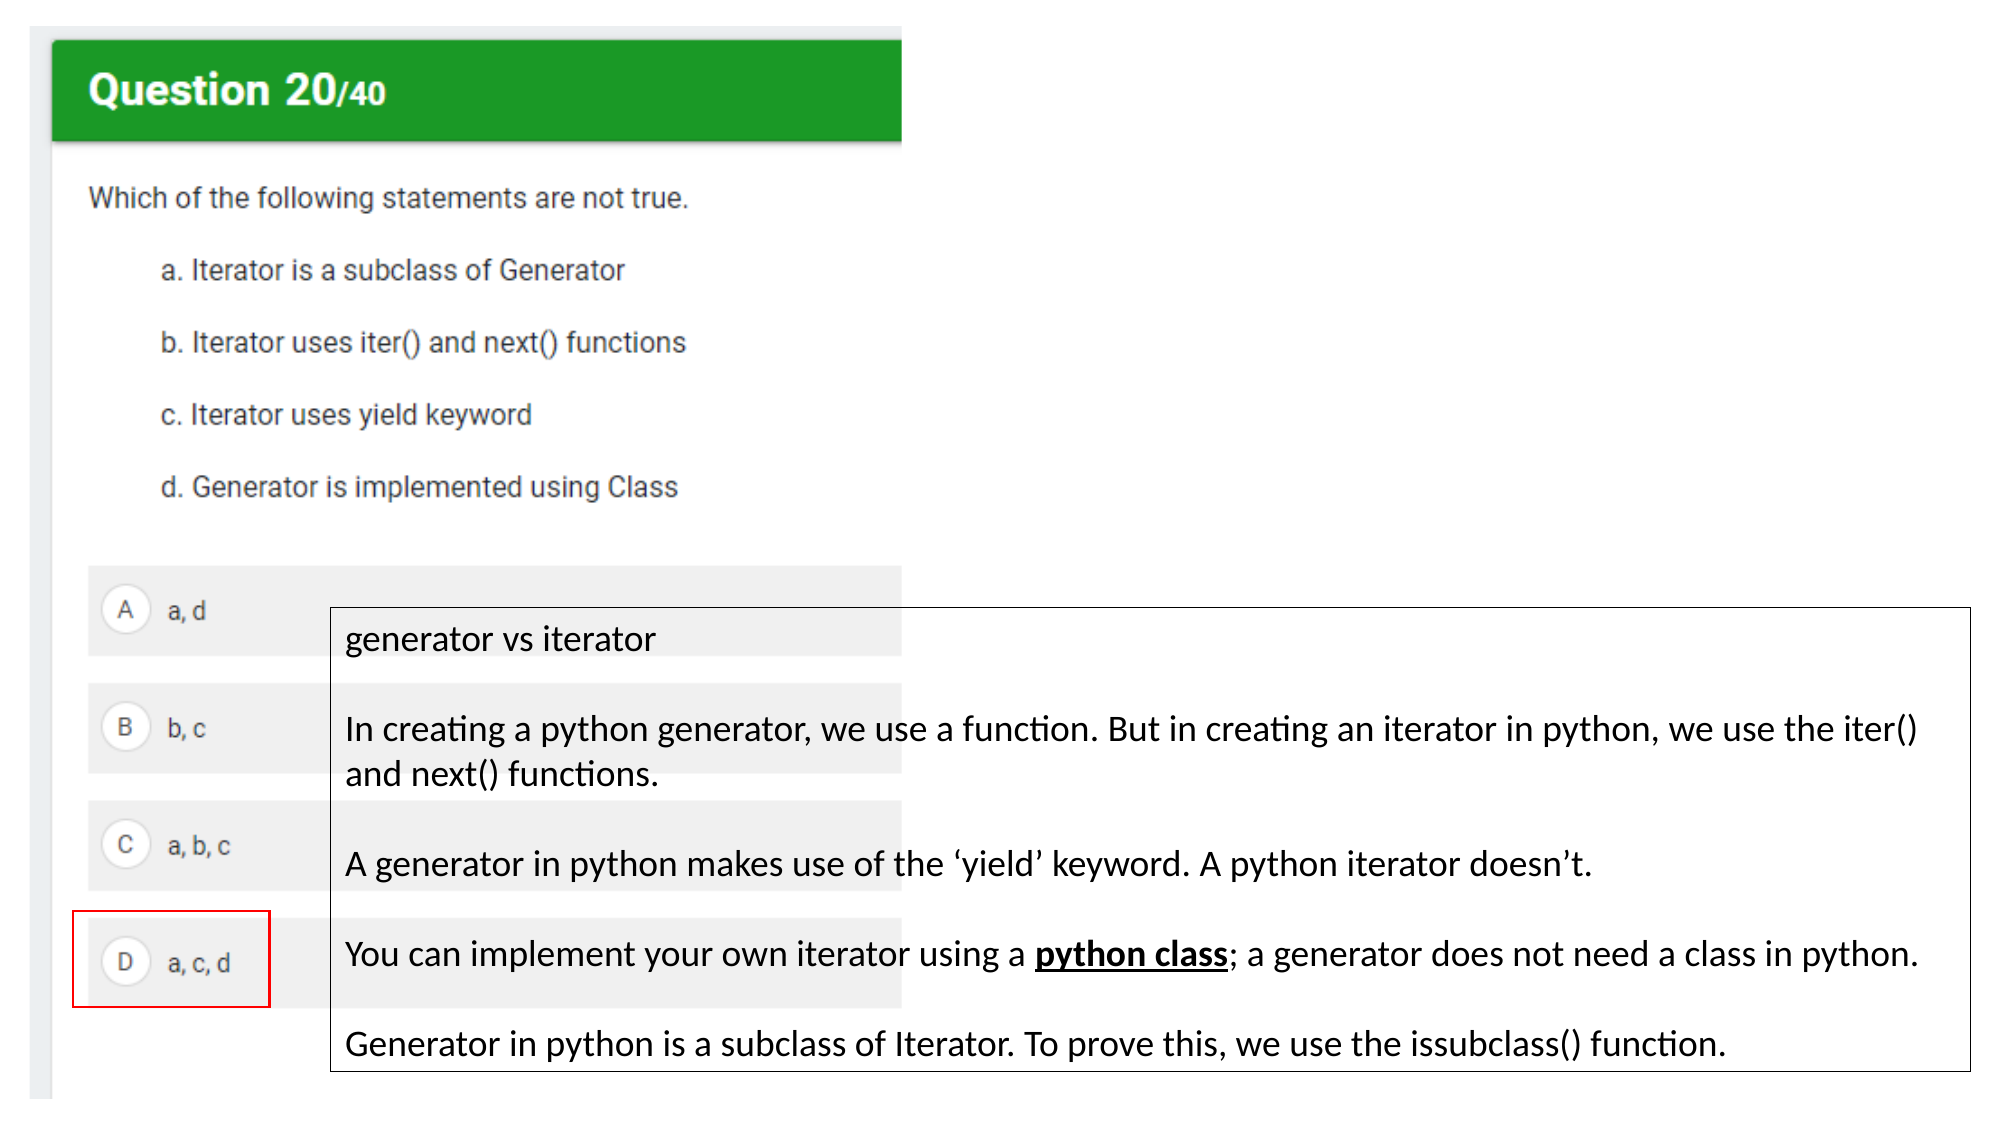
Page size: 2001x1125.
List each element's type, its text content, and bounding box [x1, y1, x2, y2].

picture [29, 26, 902, 1099]
text_box generator vs iterator In creating a python generator, we use a function. But in creating an iterator in python, we use the iter() and next() functions. A generator in python makes use of the ‘yield’ keyword. A python iterator doesn’t. You can implement your own iterator using a python class; a generator does not need a class in python. Generator in python is a subclass of Iterator. To prove this, we use the issubclass() function. [902, 607, 1971, 1072]
